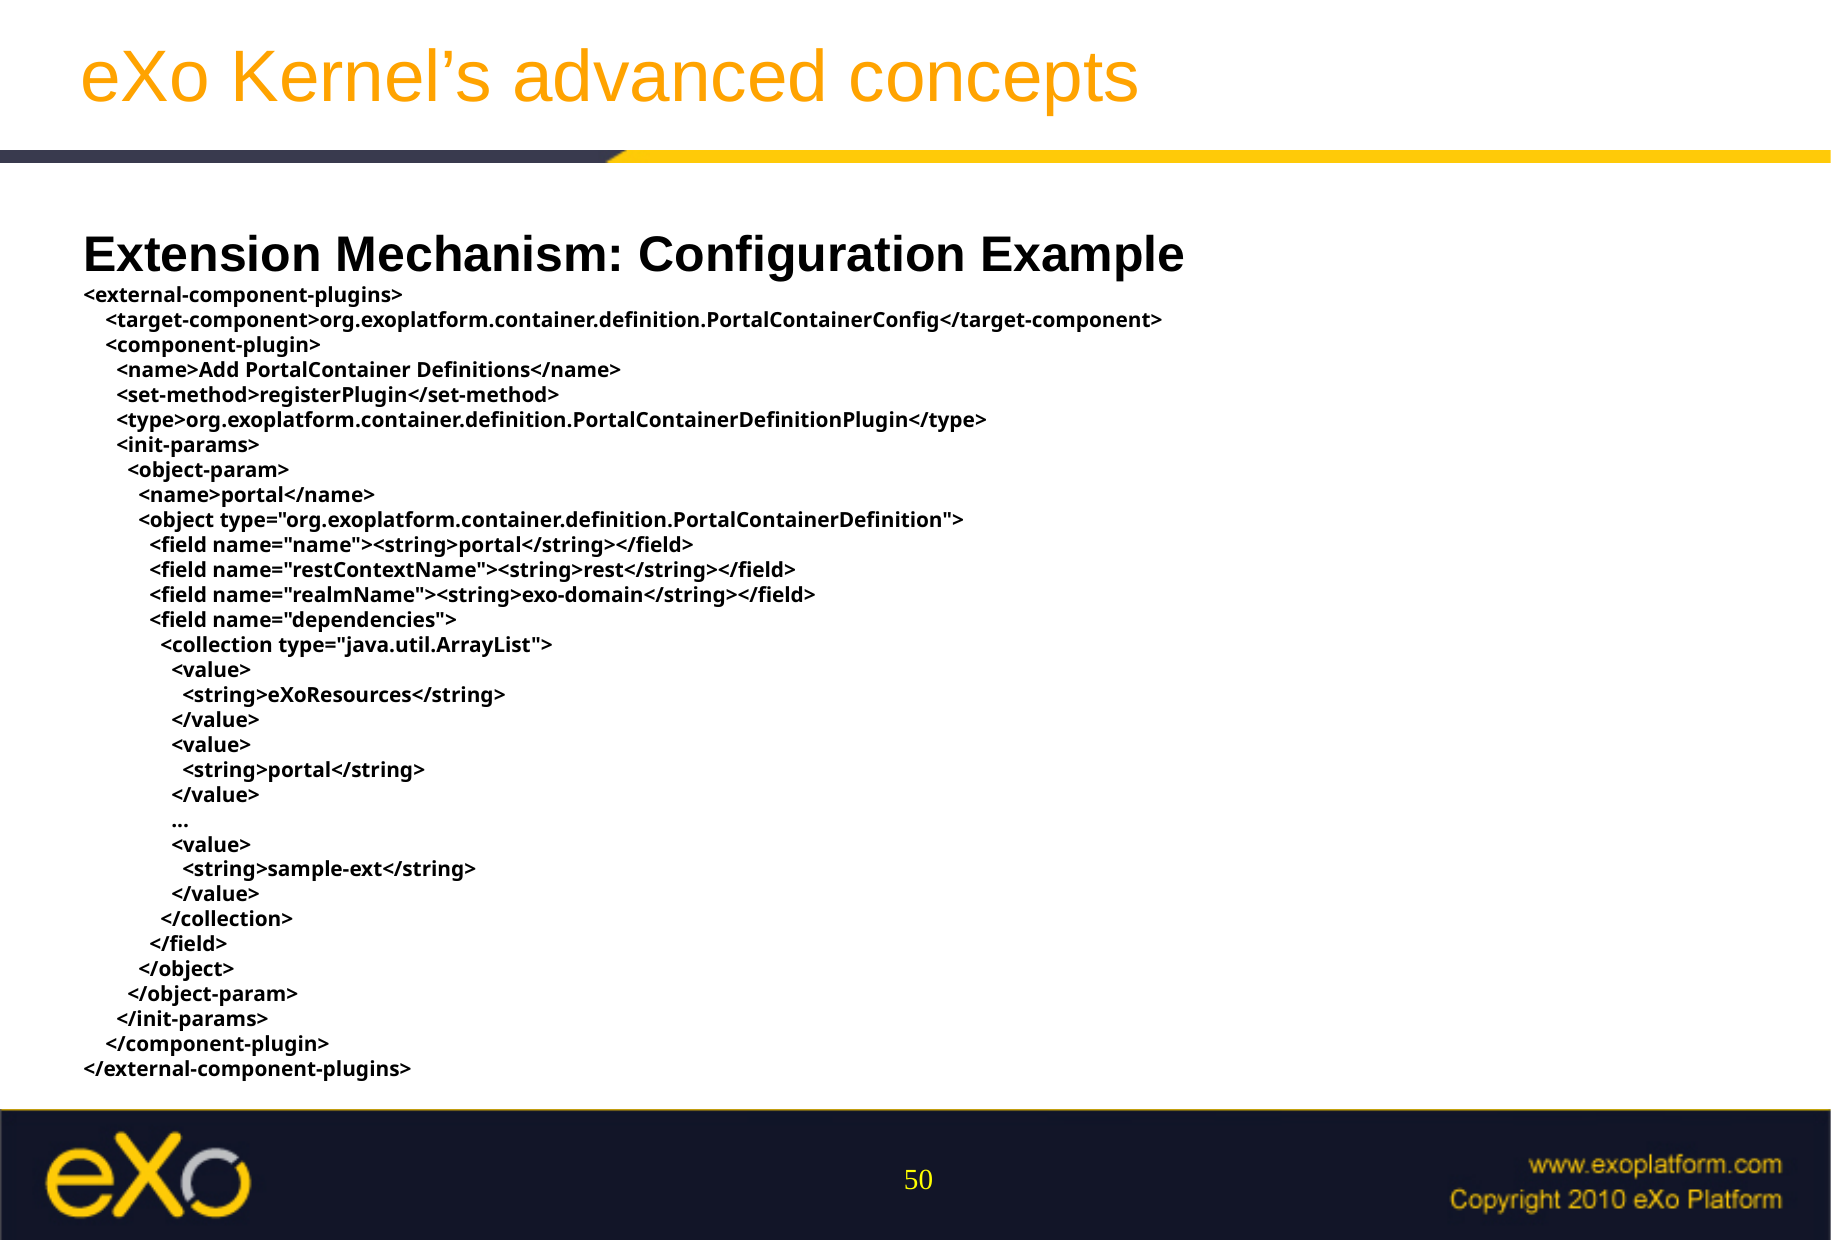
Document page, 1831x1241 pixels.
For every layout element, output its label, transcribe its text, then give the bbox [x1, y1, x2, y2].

picture [0, 150, 1831, 163]
text_box eXo Kernel’s advanced concepts [80, 41, 1751, 117]
picture [0, 1109, 1831, 1240]
text_box Extension Mechanism: Configuration Example <external-component-plugins> <target-component>org.exoplatform.container.definition.PortalContainerConfig</target-component> <component-plugin> <name>Add PortalContainer Definitions</name> <set-method>registerPlugin</set-method> <type>org.exoplatform.container.definition.PortalContainerDefinitionPlugin</type> <init-params> <object-param> <name>portal</name> <object type="org.exoplatform.container.definition.PortalContainerDefinition"> <field name="name"><string>portal</string></field> <field name="restContextName"><string>rest</string></field> <field name="realmName"><string>exo-domain</string></field> <field name="dependencies"> <collection type="java.util.ArrayList"> <value> <string>eXoResources</string> </value> <value> <string>portal</string> </value> ... <value> <string>sample-ext</string> </value> </collection> </field> </object> </object-param> </init-params> </component-plugin> </external-component-plugins> [83, 221, 1754, 1094]
